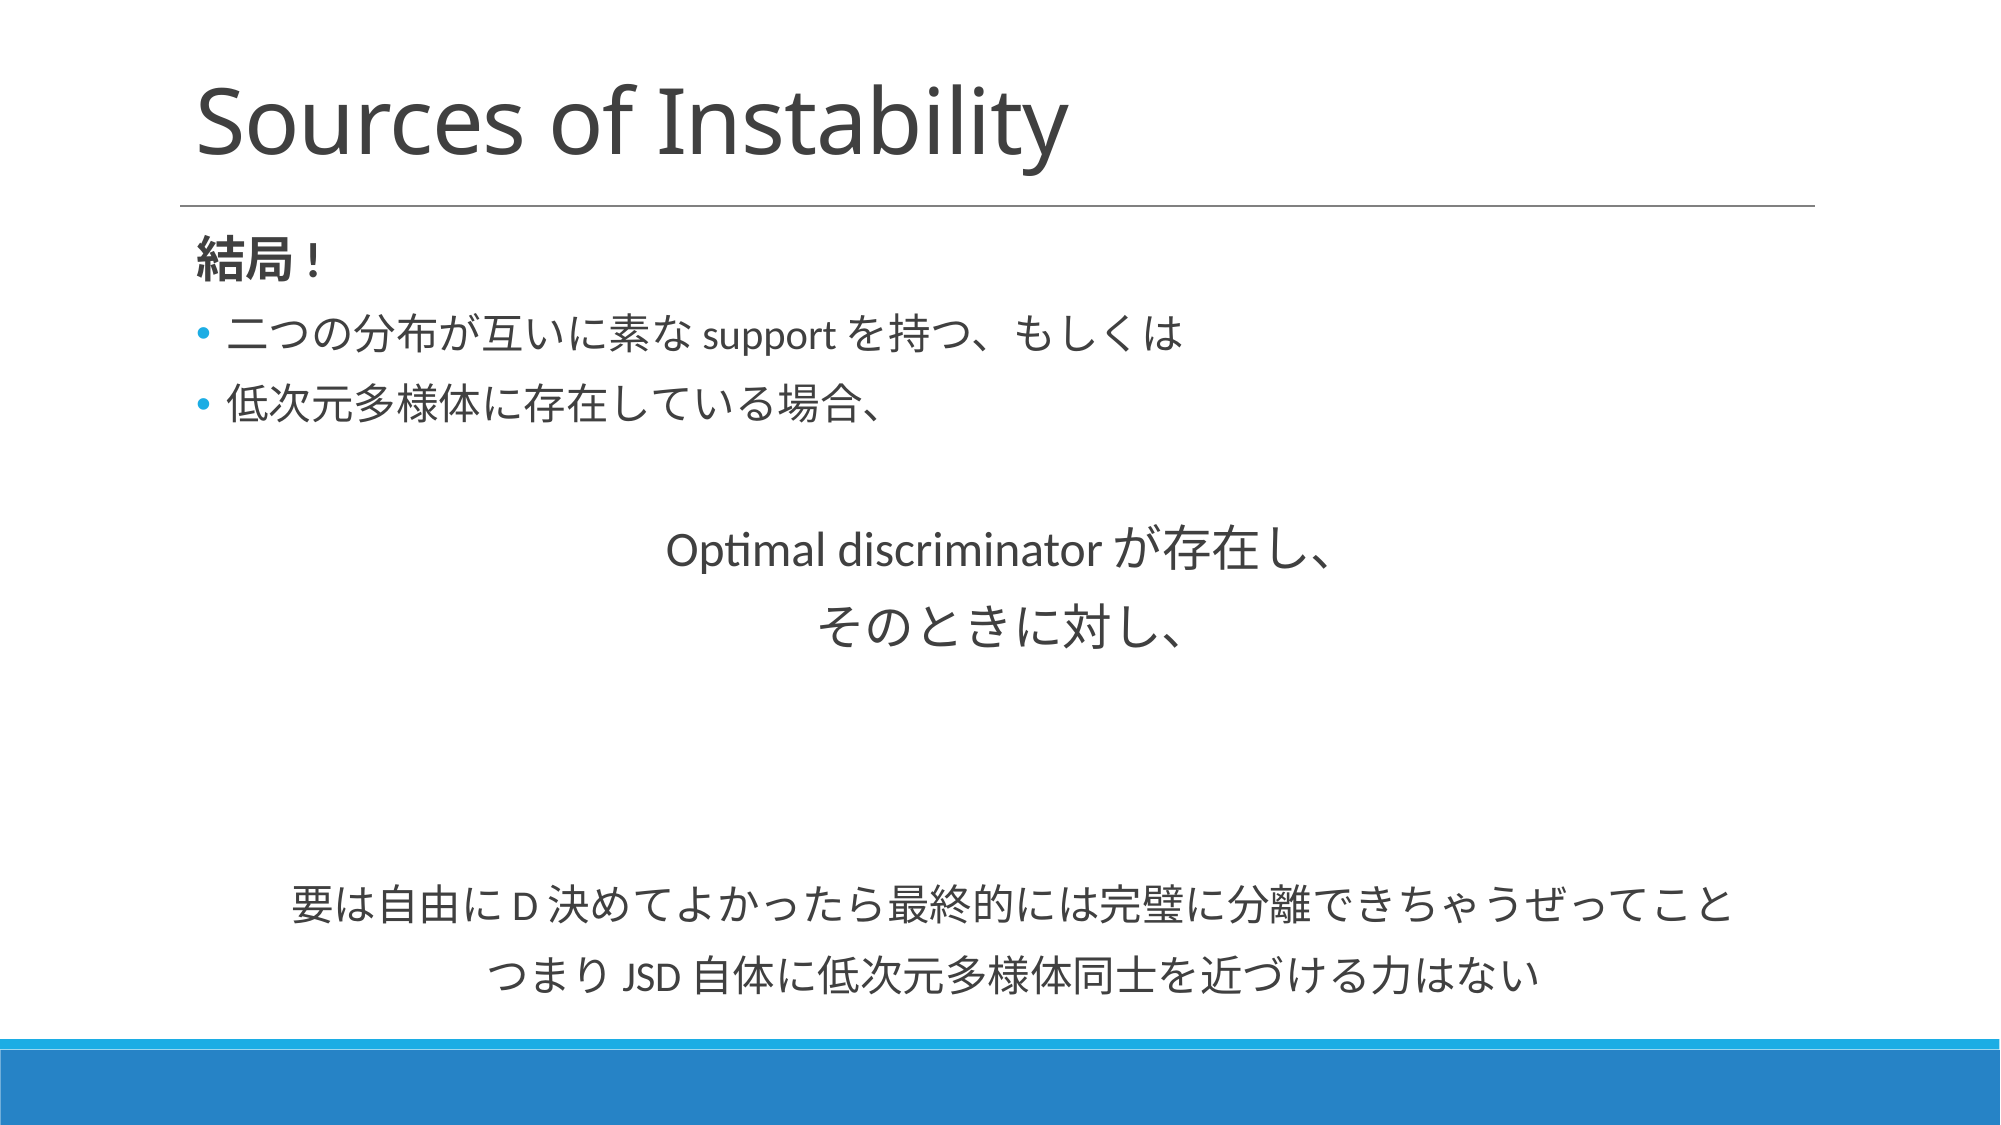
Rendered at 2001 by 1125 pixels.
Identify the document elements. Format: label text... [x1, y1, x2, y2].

title Sources of Instability [180, 44, 1830, 181]
